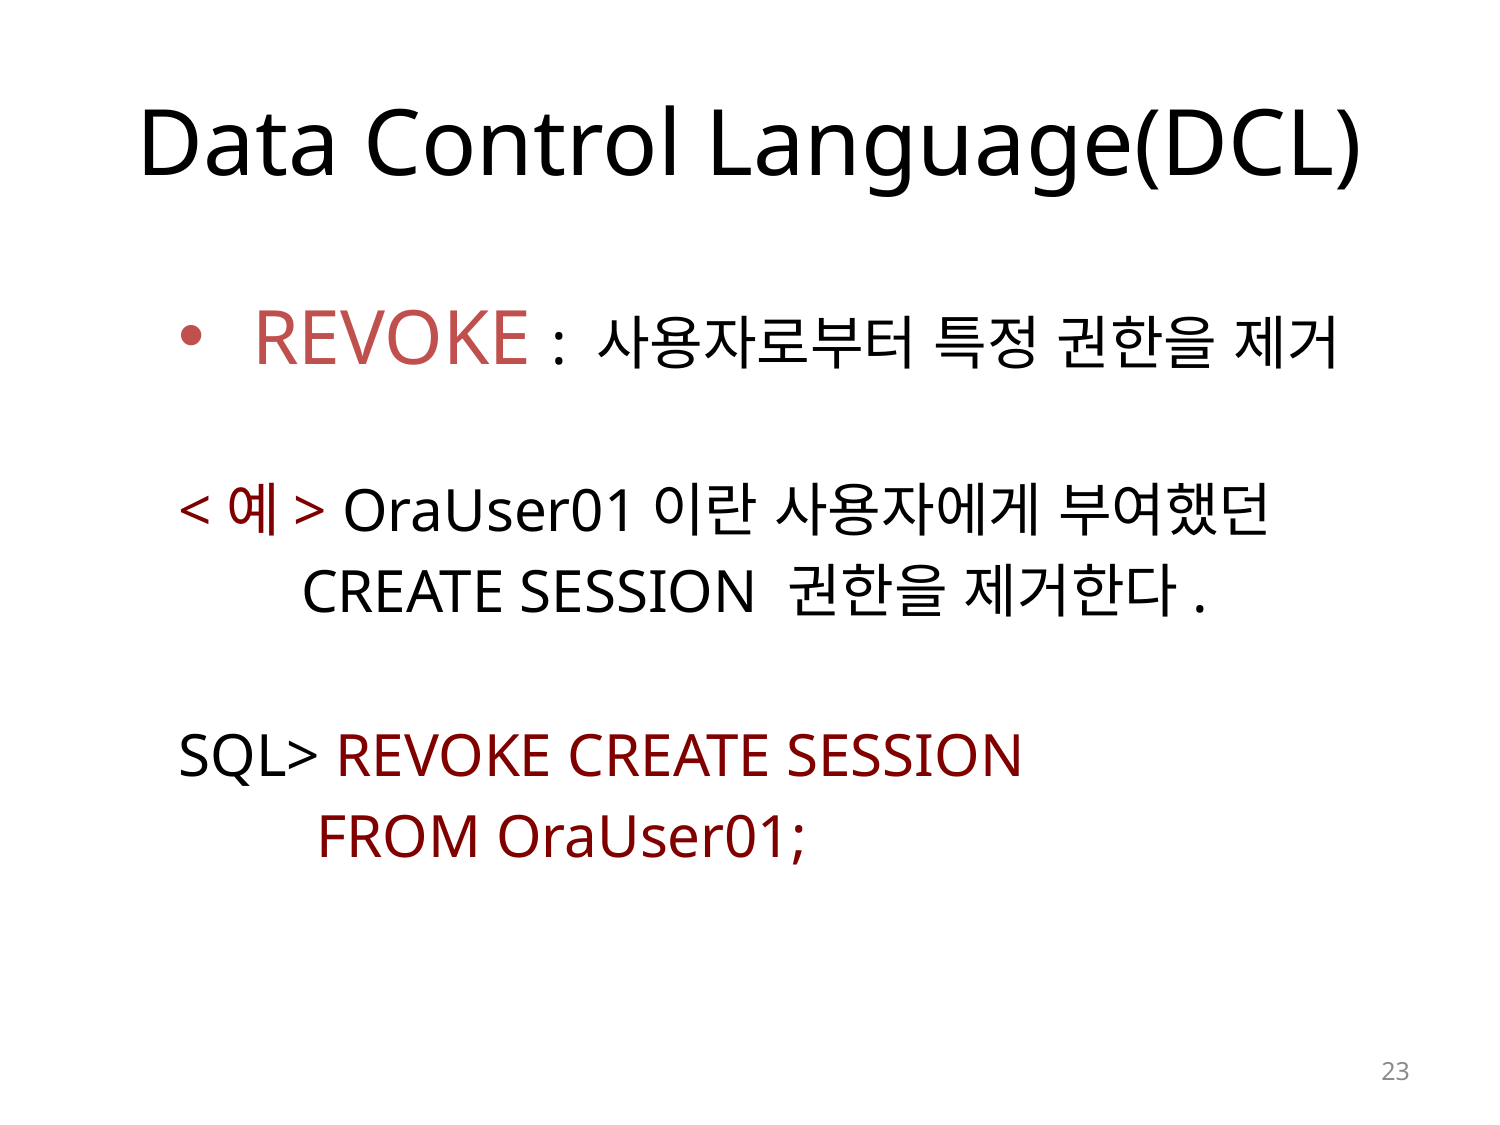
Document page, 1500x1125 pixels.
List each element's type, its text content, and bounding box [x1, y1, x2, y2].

title Data Control Language(DCL) [75, 45, 1425, 233]
list REVOKE : 사용자로부터 특정 권한을 제거 <예> OraUser01이란 사용자에게 부여했던 CREATE SESSION 권한을 제거한다. SQL> REVOKE CREATE SESSION FROM OraUser01; [164, 282, 1465, 1006]
slide_number 23 [1074, 1042, 1425, 1103]
